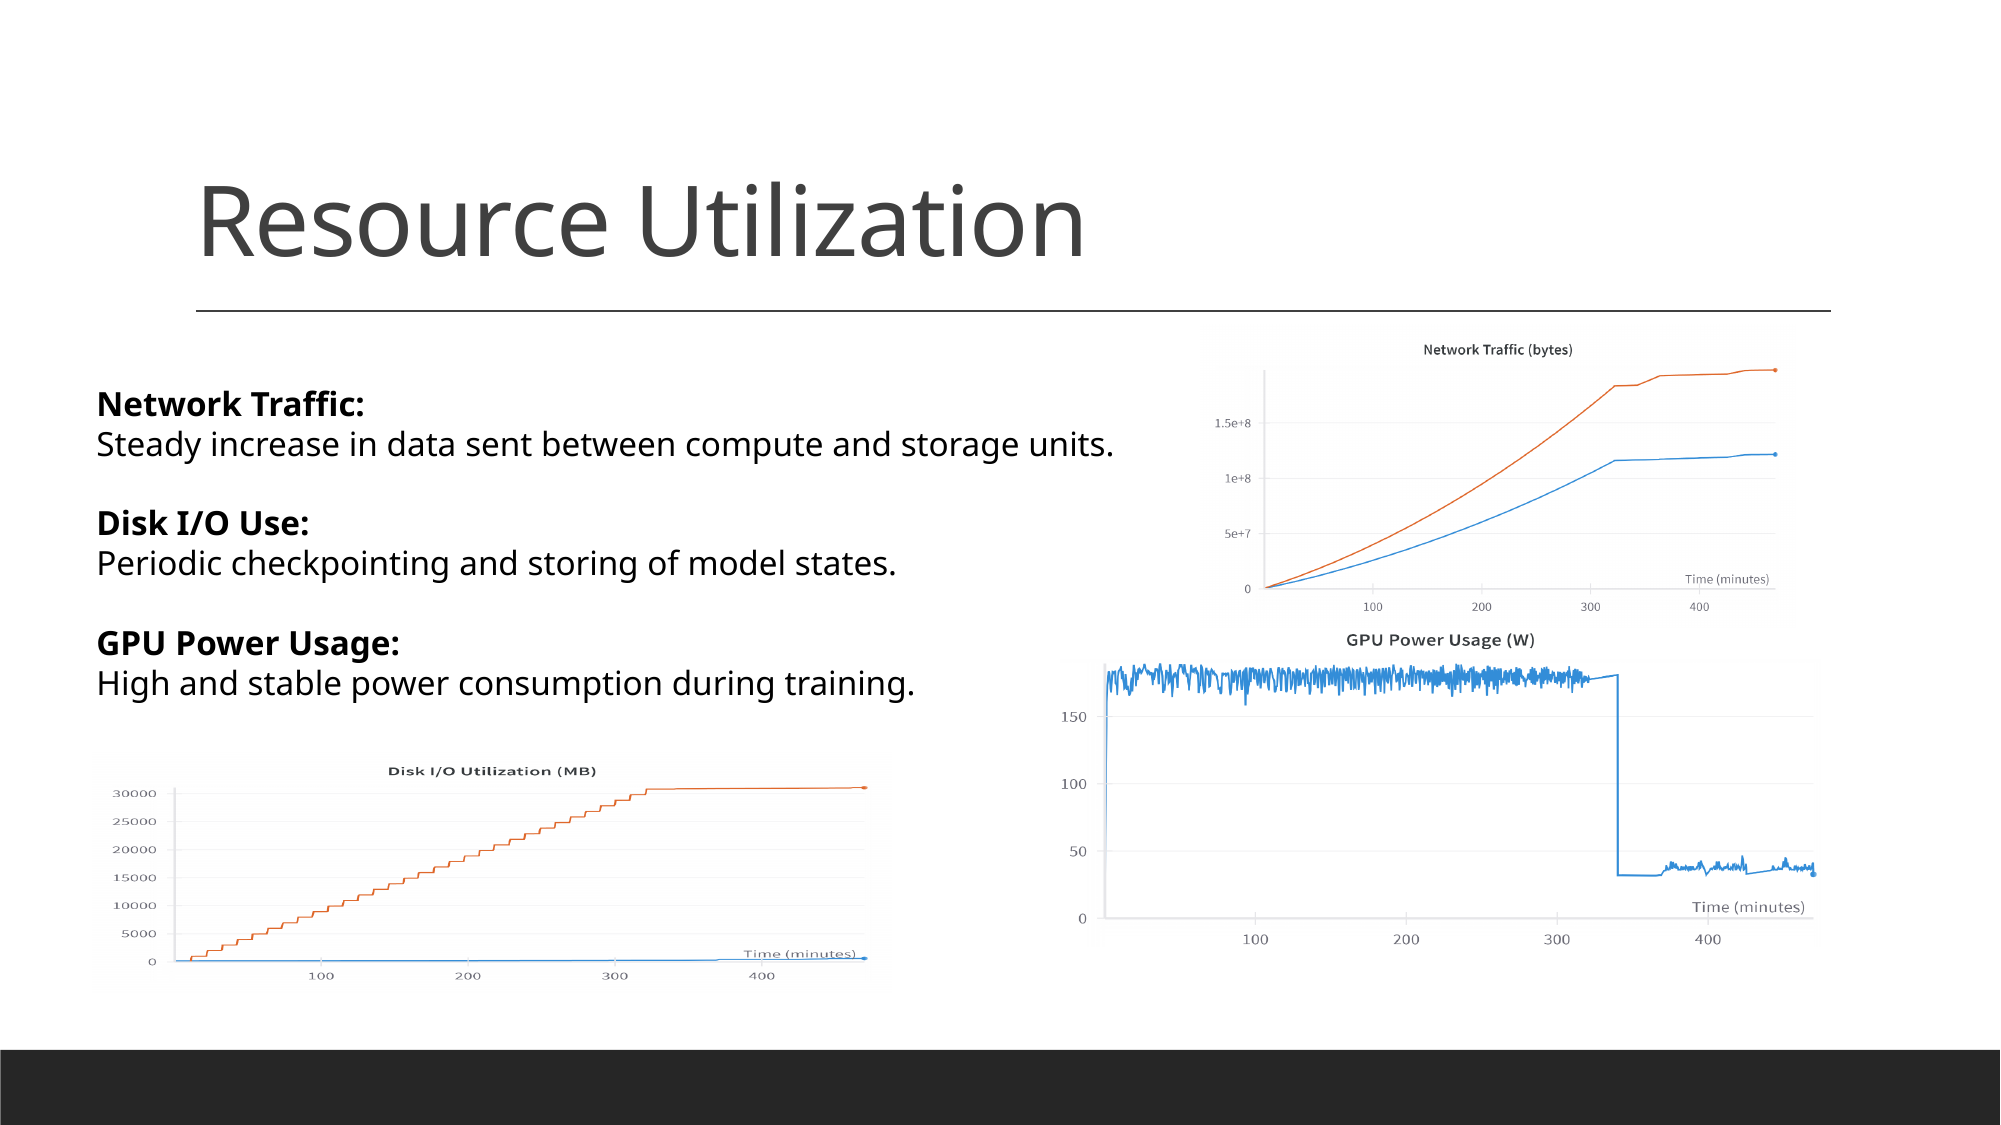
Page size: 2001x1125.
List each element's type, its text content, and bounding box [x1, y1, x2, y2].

list Network Traffic: Steady increase in data sent between compute and storage units. Disk I/O Use: Periodic checkpointing and storing of model states. GPU Power Usage: High and stable power consumption during training. [81, 236, 1189, 889]
title Resource Utilization [180, 47, 1830, 285]
picture [91, 751, 893, 994]
picture [1040, 324, 1841, 964]
